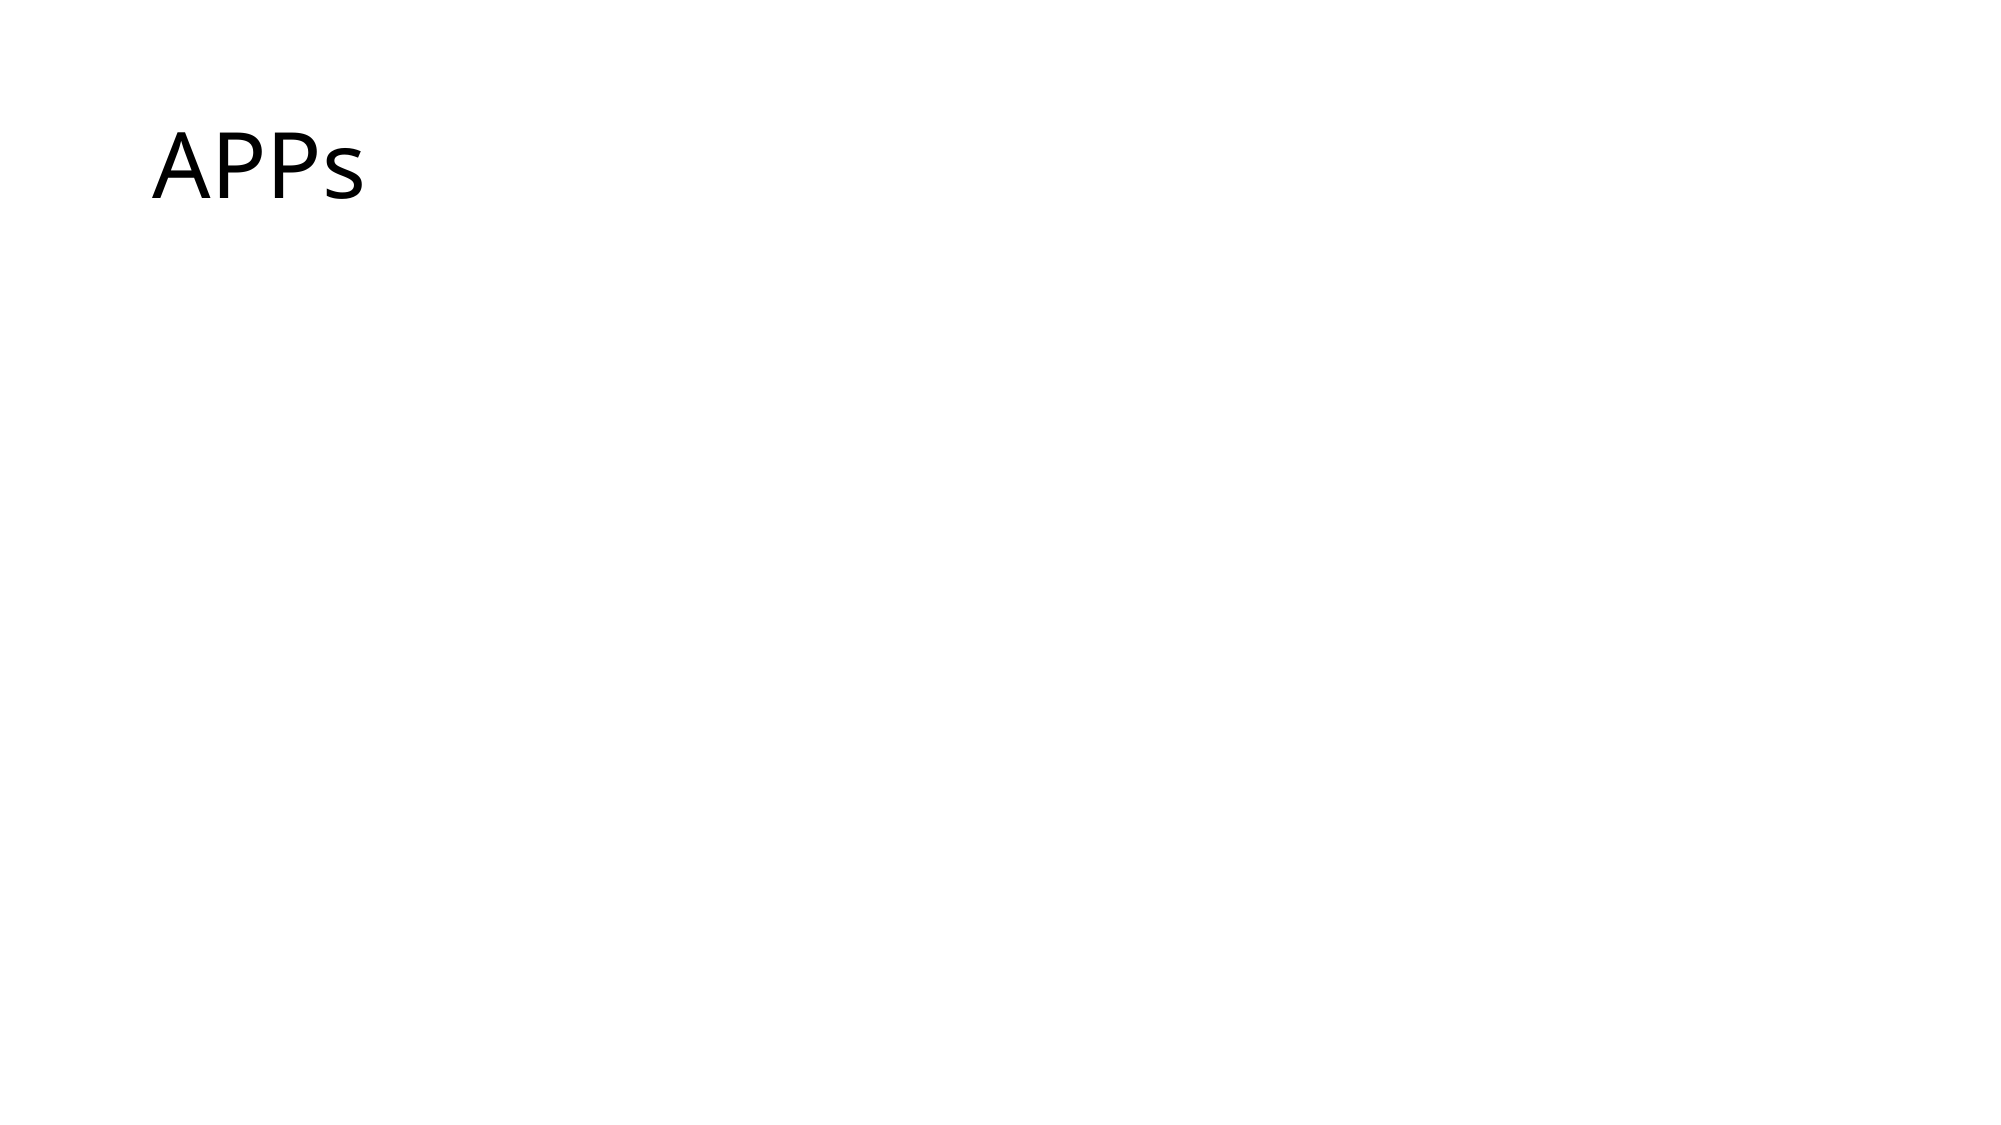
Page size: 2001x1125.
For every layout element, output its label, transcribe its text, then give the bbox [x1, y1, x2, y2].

title APPs [137, 59, 1863, 278]
